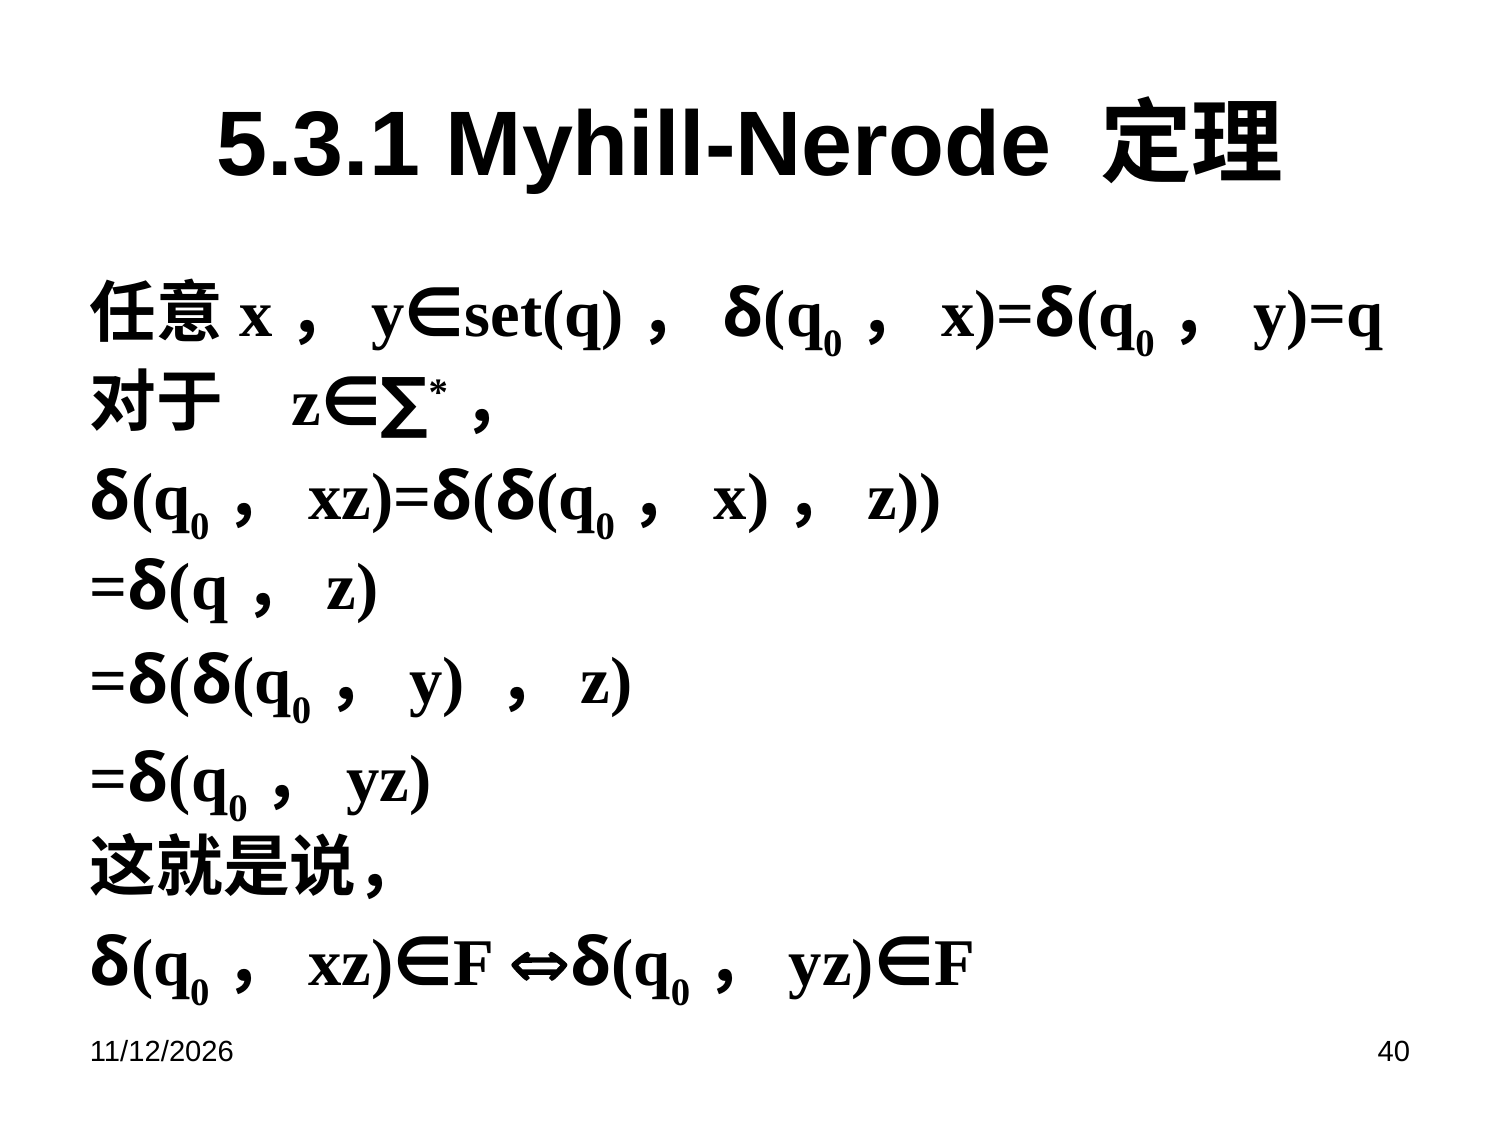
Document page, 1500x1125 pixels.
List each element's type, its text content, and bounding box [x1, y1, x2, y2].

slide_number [74, 1024, 426, 1103]
title 5.3.1 Myhill-Nerode 定理 [74, 44, 1426, 233]
list 任意x，y∈set(q)，δ(q0，x)=δ(q0，y)=q 对于z∈∑*， δ(q0，xz)=δ(δ(q0，x)，z)) =δ(q，z) =δ(δ(q0，y) ，z) =δ(q0，yz) 这就是说， δ(q0，xz)∈F δ(q0，yz)∈F [74, 262, 1426, 1006]
slide_number 40 [1074, 1024, 1426, 1103]
